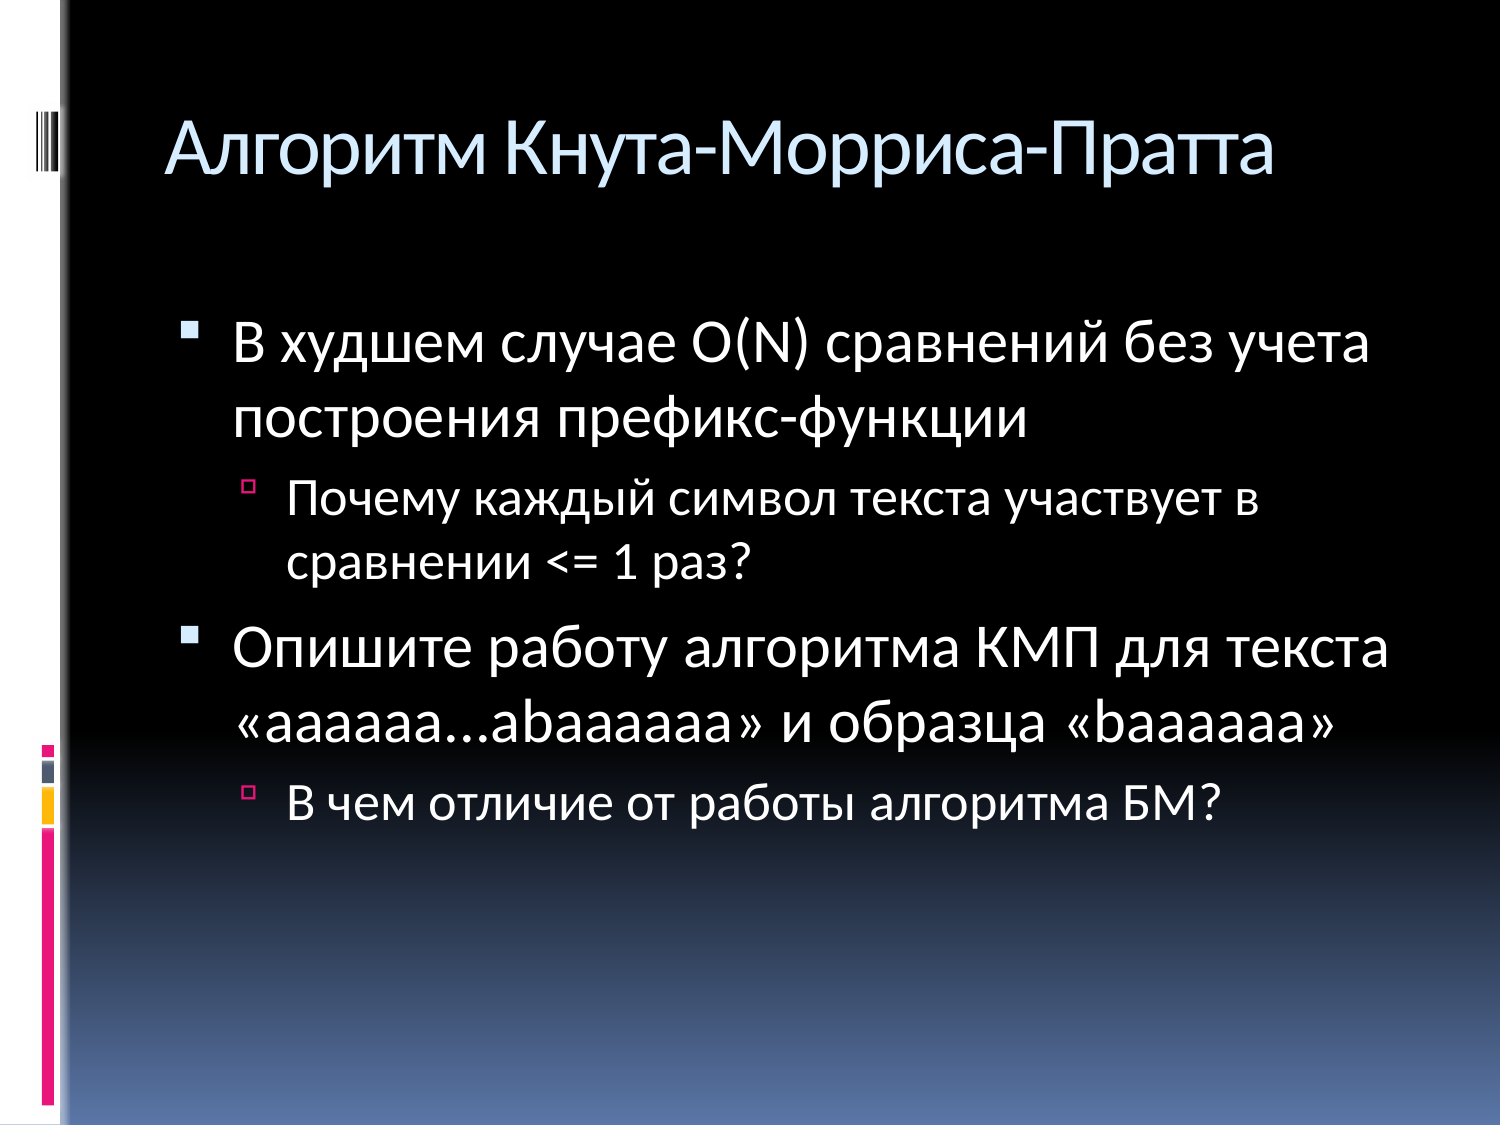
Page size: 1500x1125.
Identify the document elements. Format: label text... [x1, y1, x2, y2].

title Алгоритм Кнута-Морриса-Пратта [150, 83, 1425, 234]
list В худшем случае О(N) сравнений без учета построения префикс-функции Почему каждый символ текста участвует в сравнении <= 1 раз? Опишите работу алгоритма КМП для текста «аааааа...аbaaaaaa» и образца «baaaaaa» В чем отличие от работы алгоритма БМ? [150, 292, 1471, 1043]
